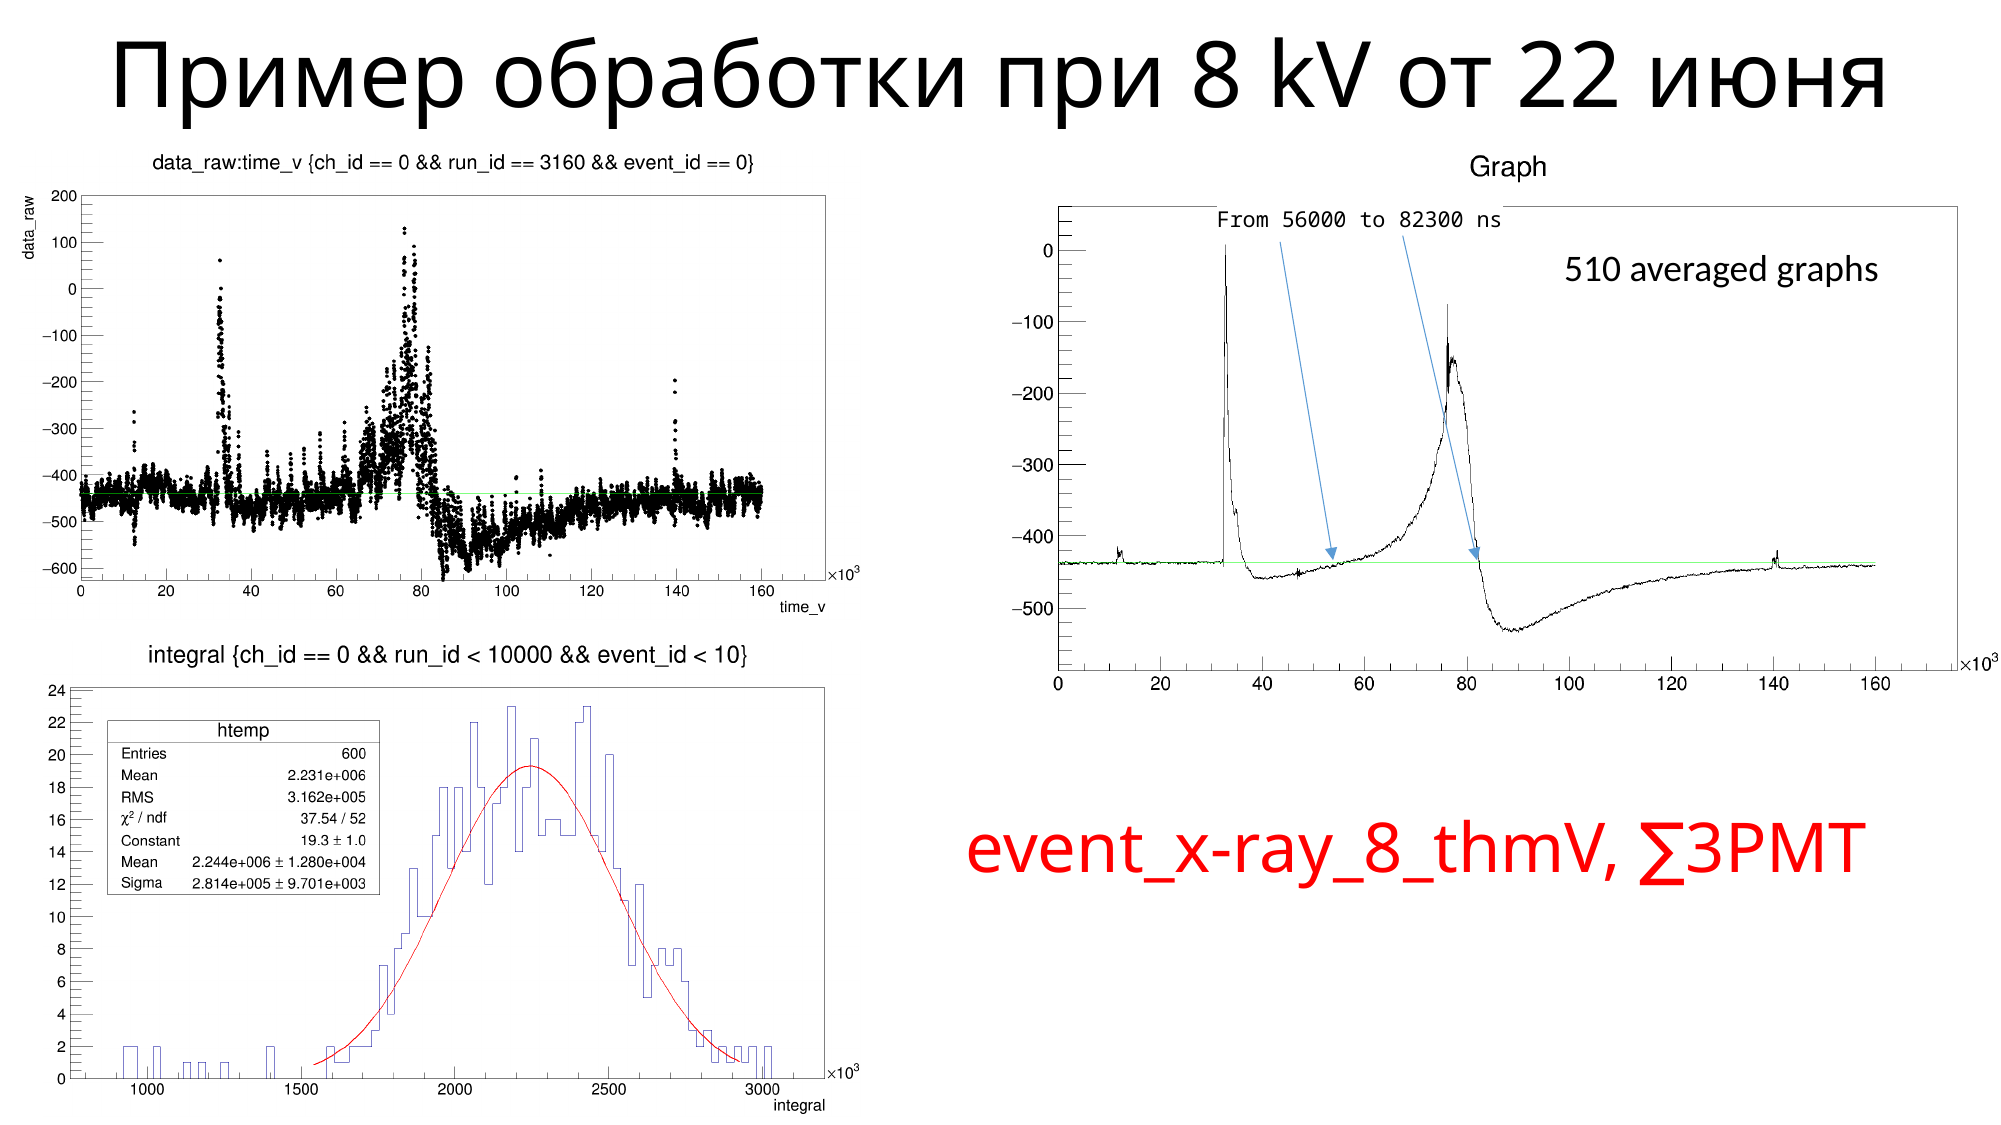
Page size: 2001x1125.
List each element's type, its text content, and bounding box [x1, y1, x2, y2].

text_box Пример обработки при 8 kV от 22 июня [0, 0, 2000, 156]
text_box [1402, 235, 1478, 561]
picture [19, 150, 861, 620]
picture [1007, 150, 2000, 700]
title event_x-ray_8_thmV, ∑3PMT [891, 786, 1941, 915]
picture [43, 641, 861, 1117]
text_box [1279, 241, 1334, 561]
